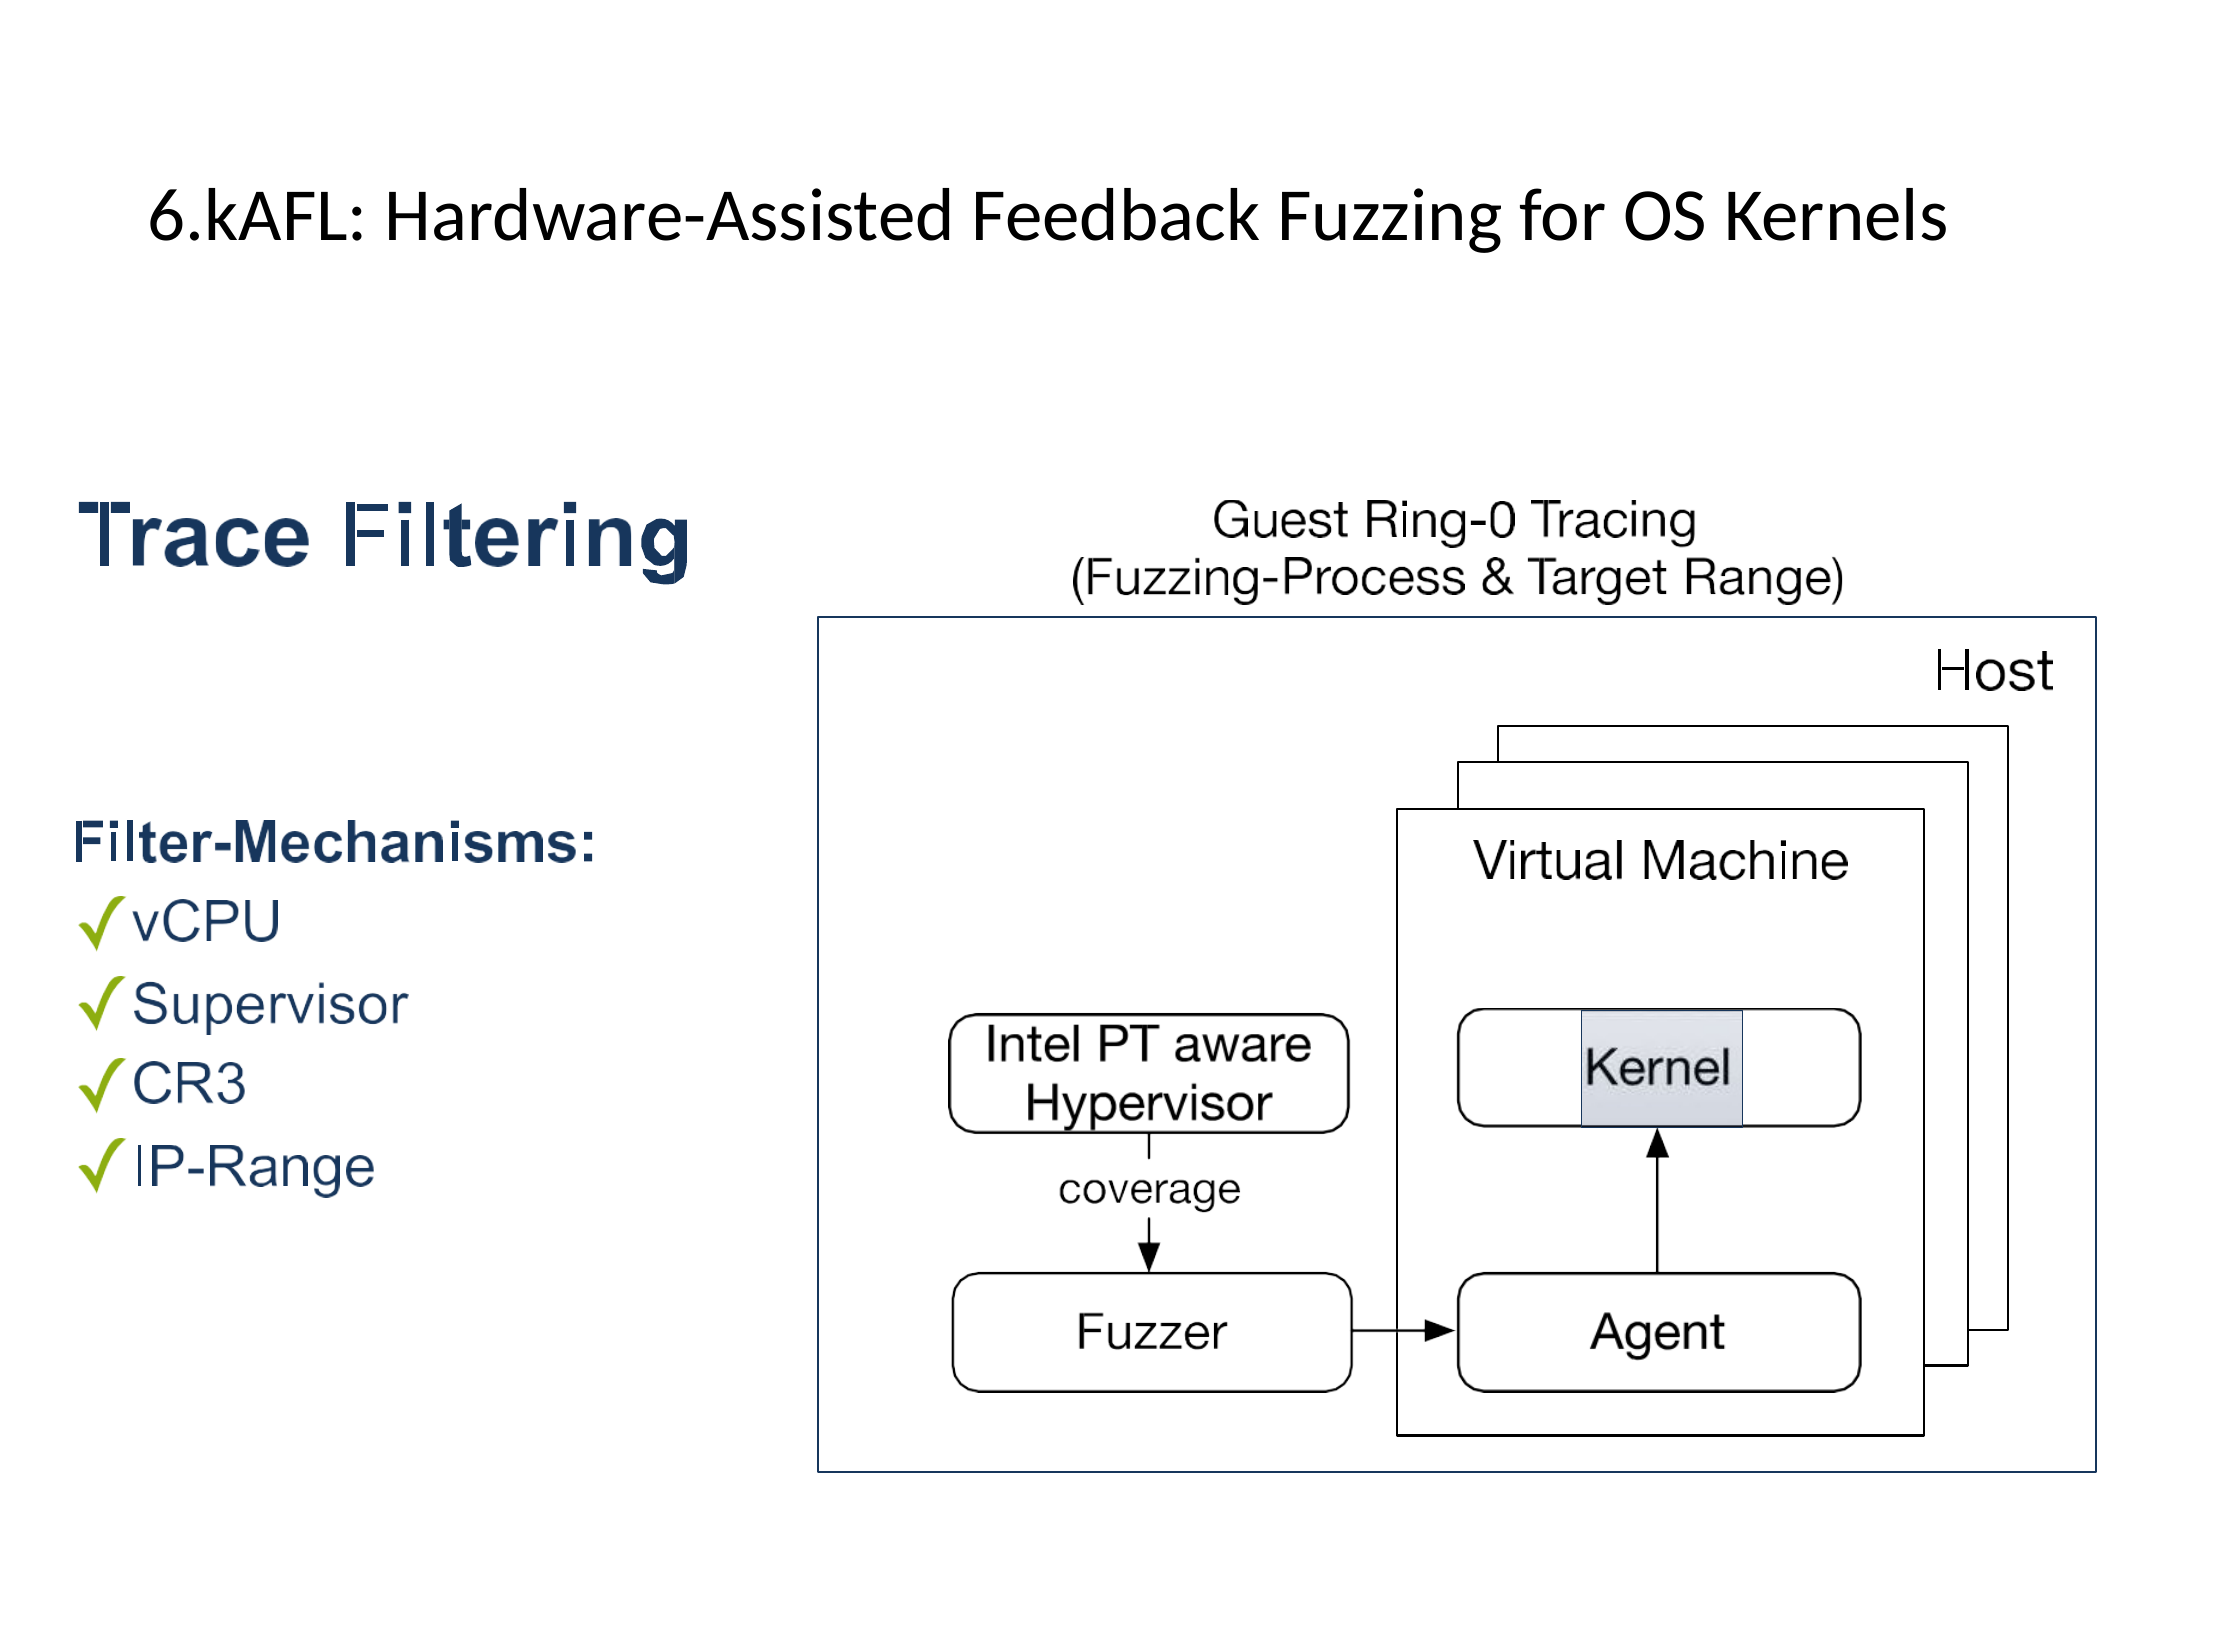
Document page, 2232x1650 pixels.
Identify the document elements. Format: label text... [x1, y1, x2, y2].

text_box 6.kAFL: Hardware-Assisted Feedback Fuzzing for OS Kernels [132, 157, 1982, 263]
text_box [77, 499, 2096, 1473]
